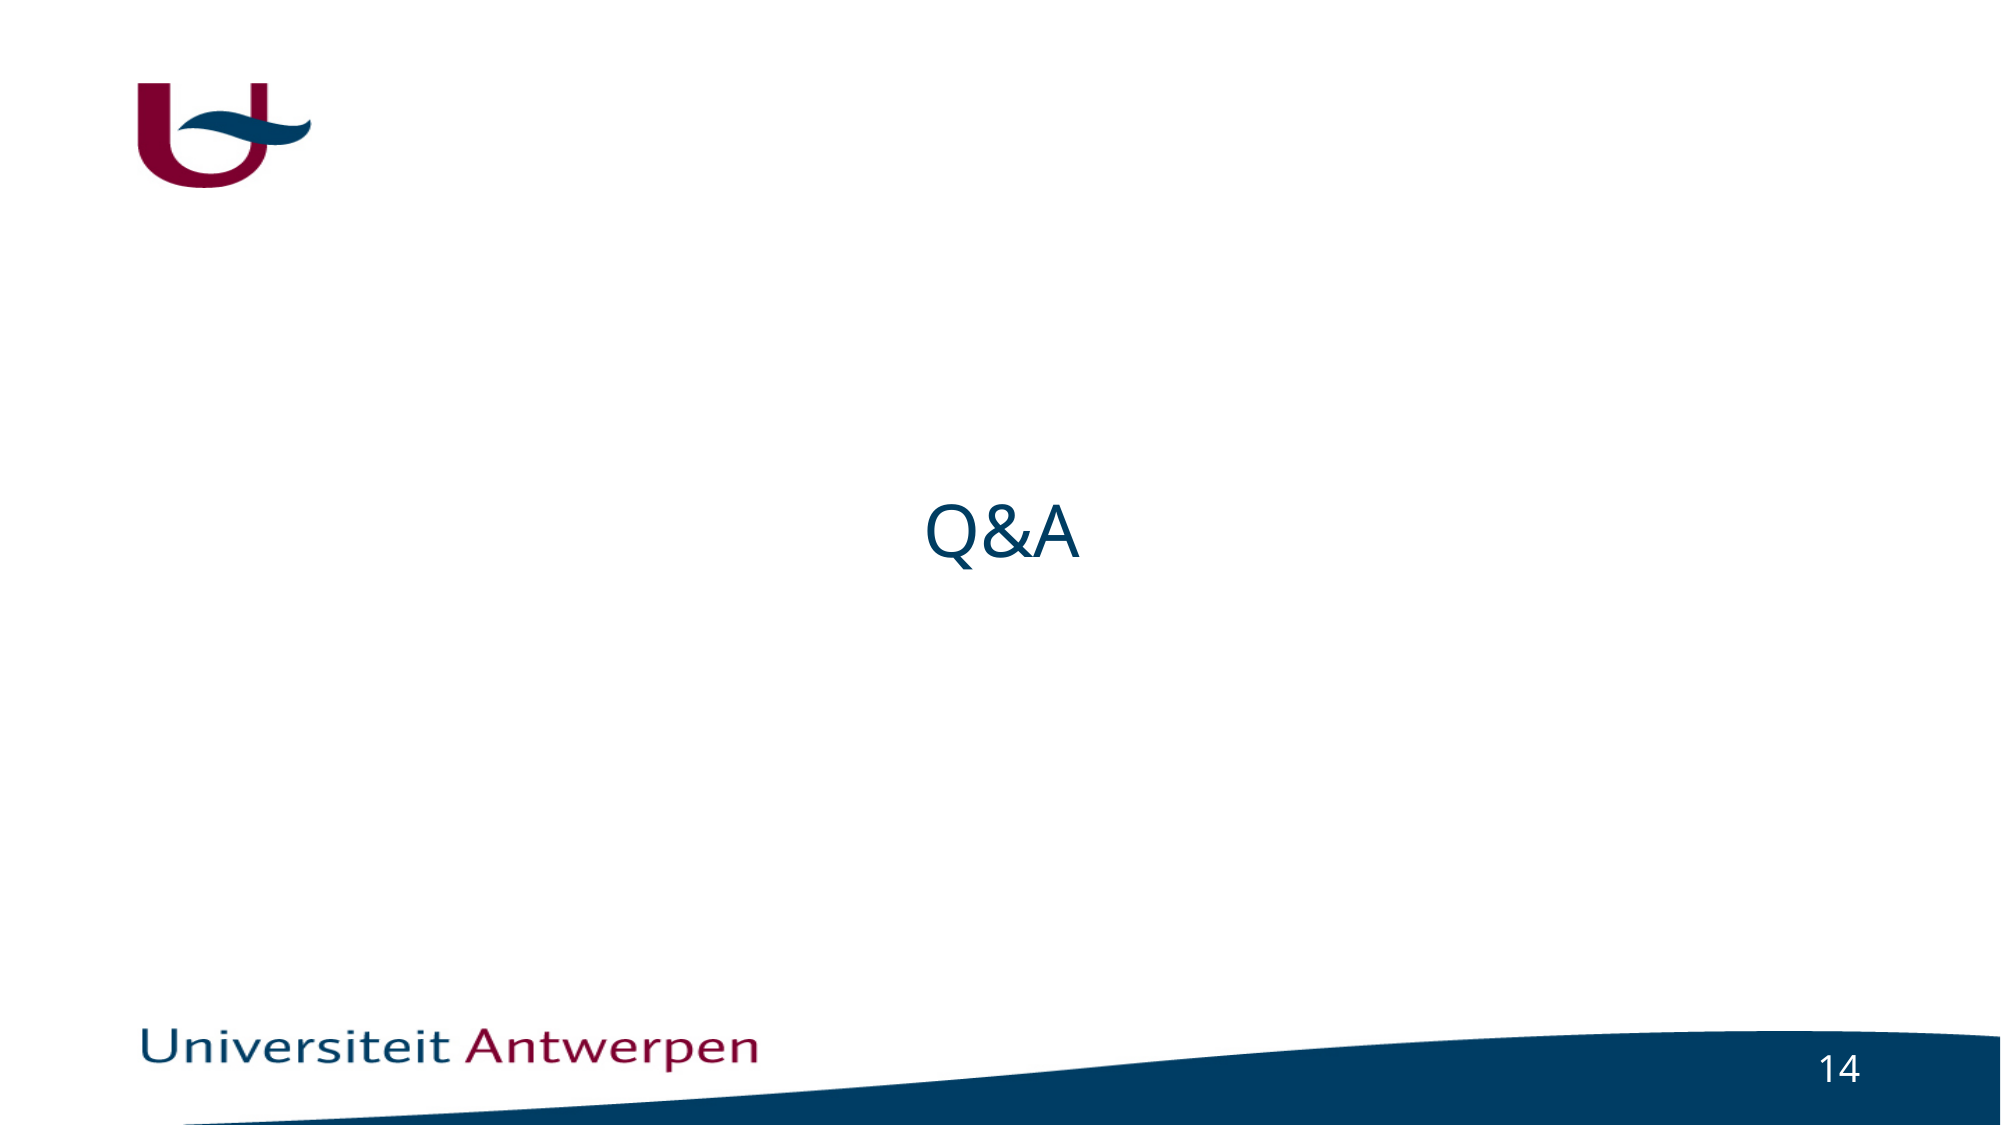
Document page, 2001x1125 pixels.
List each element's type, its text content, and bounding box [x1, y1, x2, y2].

picture [137, 1020, 2001, 1125]
title Q&A [140, 476, 1863, 581]
picture [137, 83, 312, 188]
